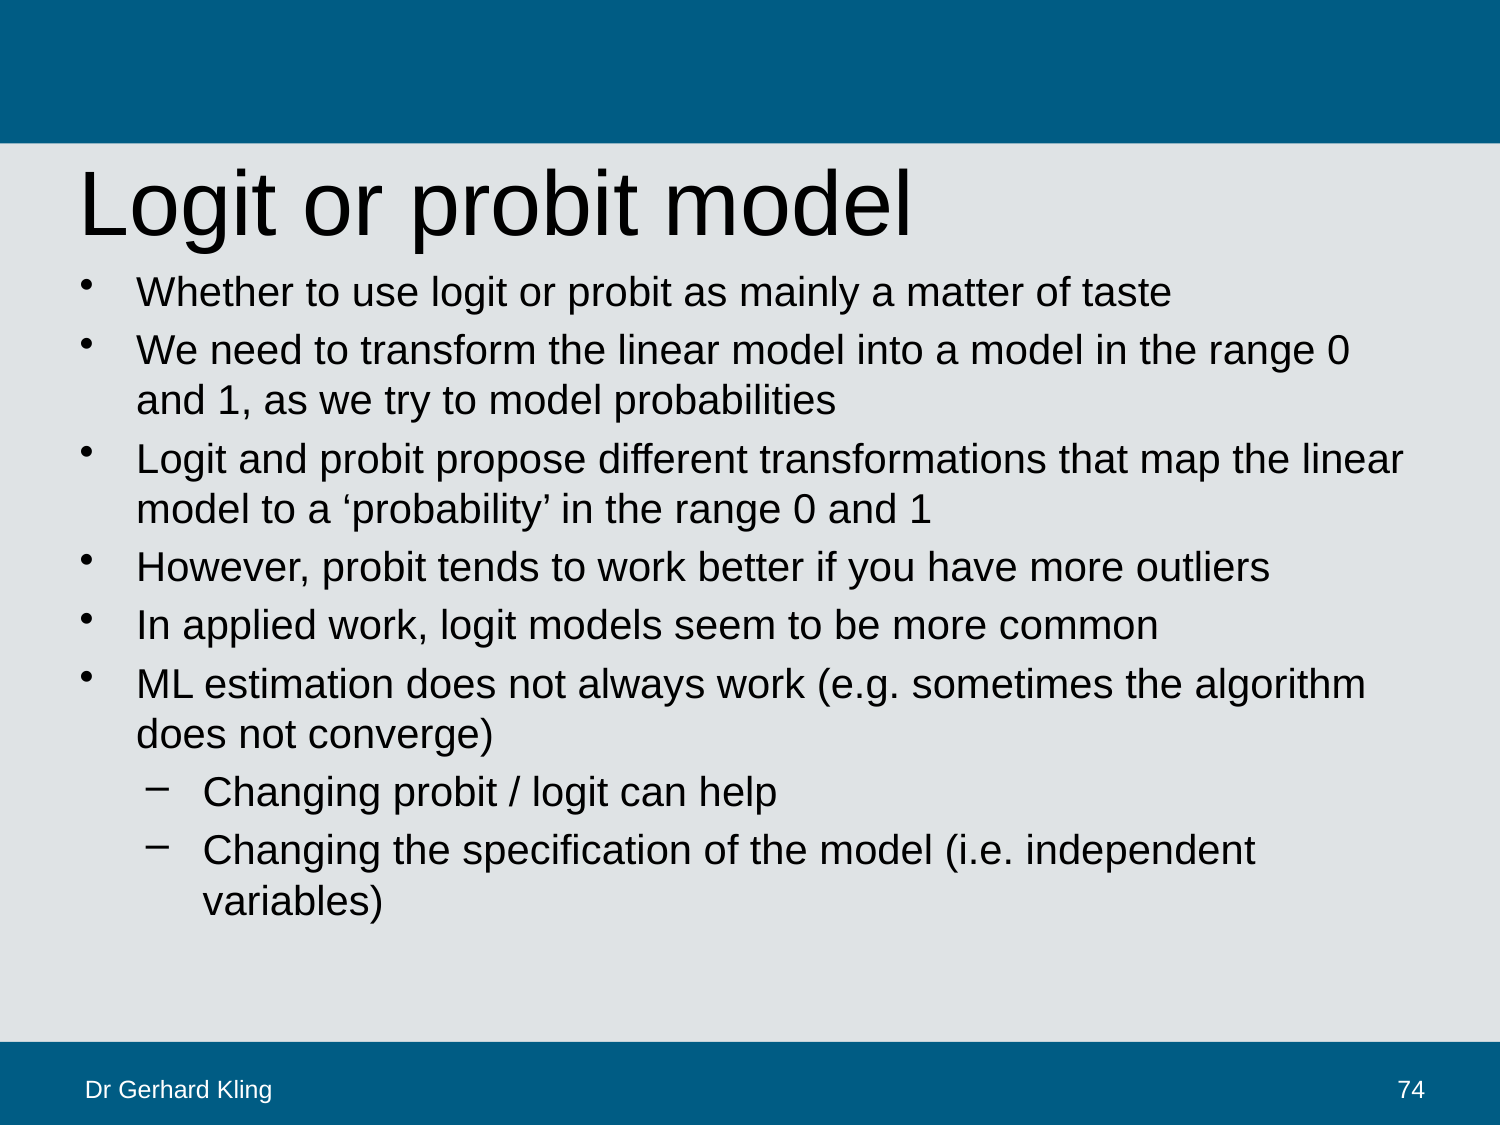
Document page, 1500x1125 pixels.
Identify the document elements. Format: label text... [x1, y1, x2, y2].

text_box 74 [1382, 1066, 1489, 1112]
text_box Dr Gerhard Kling [70, 1066, 563, 1112]
title Logit or probit model [73, 152, 1424, 247]
list Whether to use logit or probit as mainly a matter of taste We need to transform the linear model into a model in the range 0 and 1, as we try to model probabilities Logit and probit propose different transformations that map the linear model to a ‘probability’ in the range 0 and 1 However, probit tends to work better if you have more outliers In applied work, logit models seem to be more common ML estimation does not always work (e.g. sometimes the algorithm does not converge) Changing probit / logit can help Changing the specification of the model (i.e. independent variables) [75, 262, 1425, 1005]
